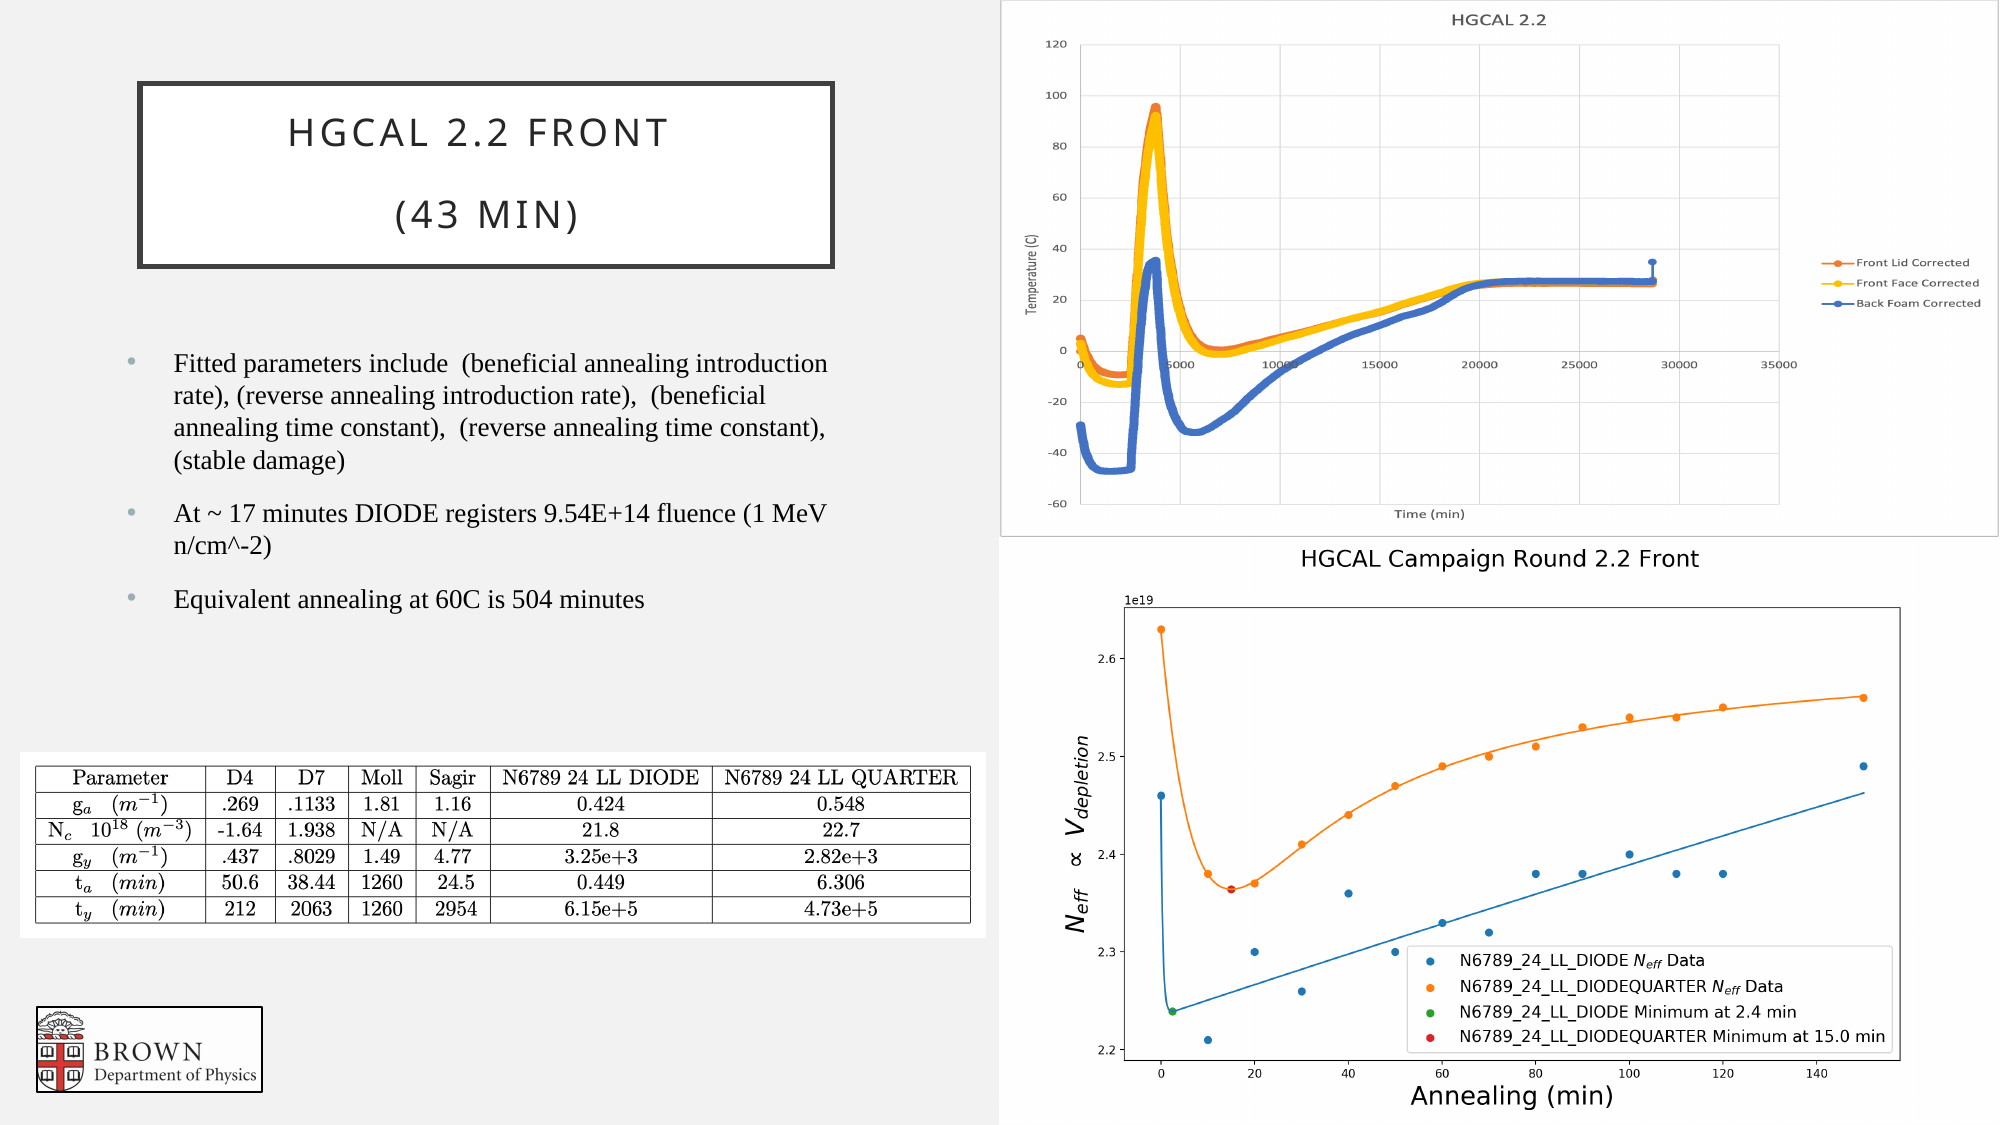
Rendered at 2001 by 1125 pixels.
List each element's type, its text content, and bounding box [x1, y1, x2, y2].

picture [38, 1008, 261, 1091]
picture [999, 0, 2000, 1125]
picture [20, 752, 986, 938]
title HGCAl 2.2 Front (43 min) [137, 81, 835, 269]
